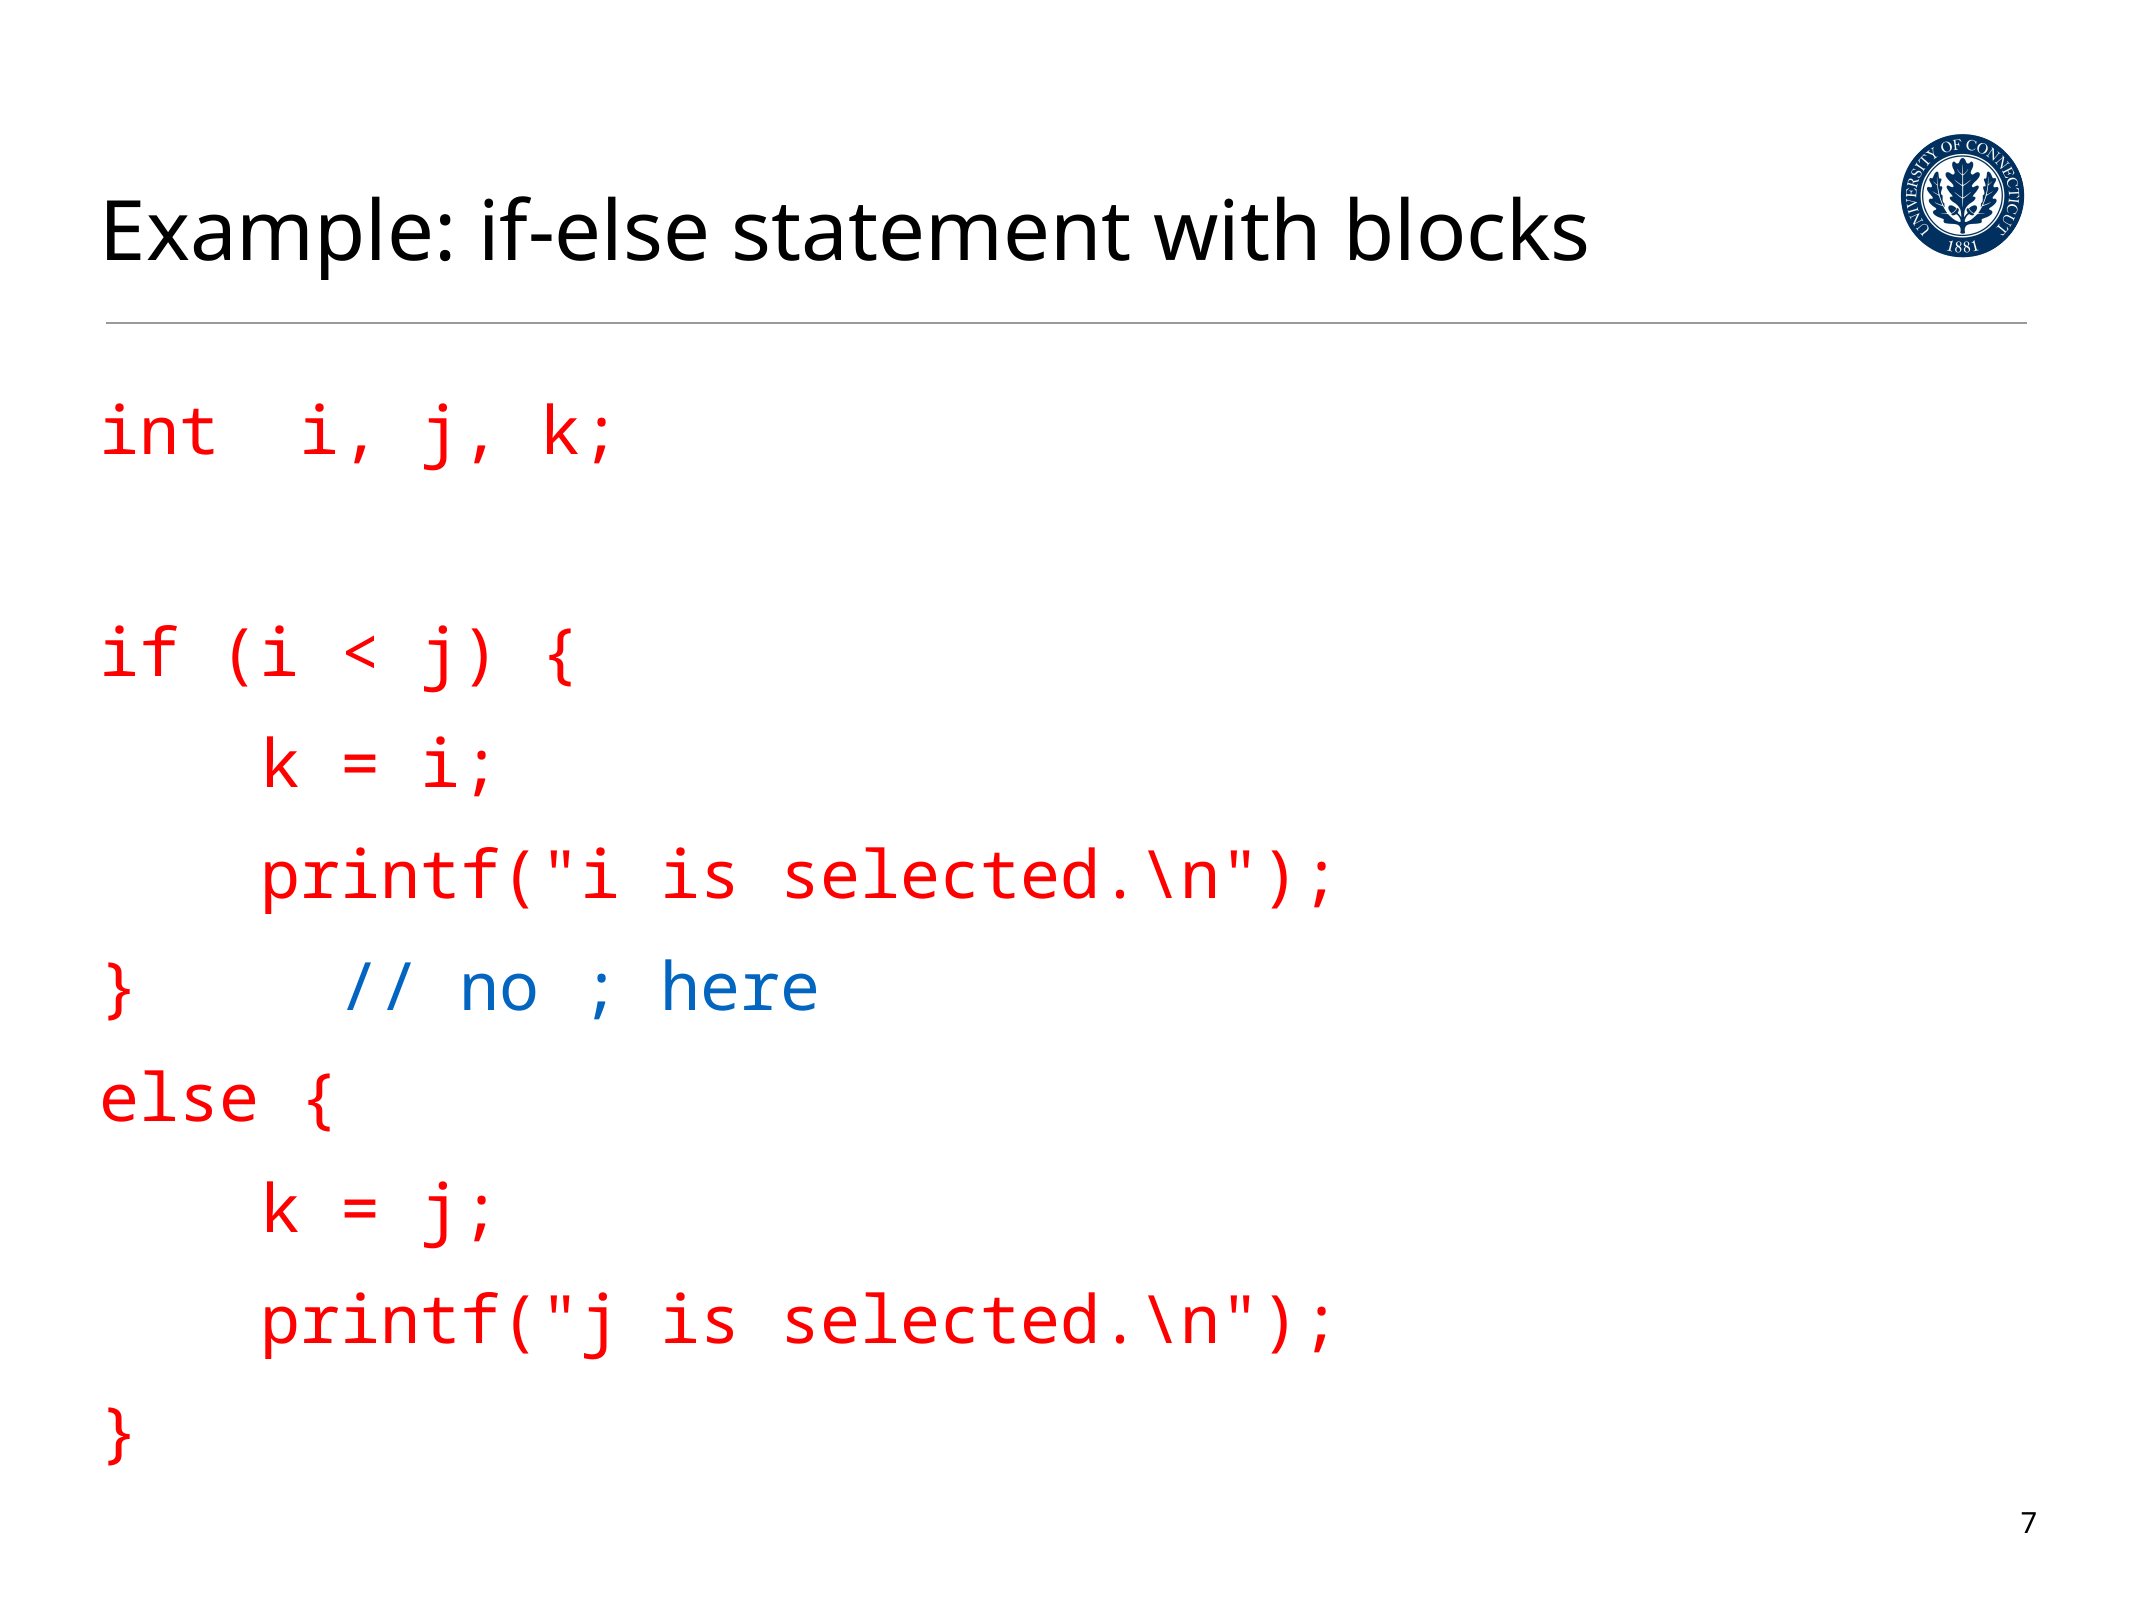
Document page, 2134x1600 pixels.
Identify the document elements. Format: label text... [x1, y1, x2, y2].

slide_number 7 [1996, 1497, 2045, 1544]
title Example: if-else statement with blocks [93, 53, 2041, 284]
list int i, j, k; if (i < j) { k = i; printf("i is selected.\n"); } // no ; here else { k = j; printf("j is selected.\n"); } [93, 380, 2041, 1459]
